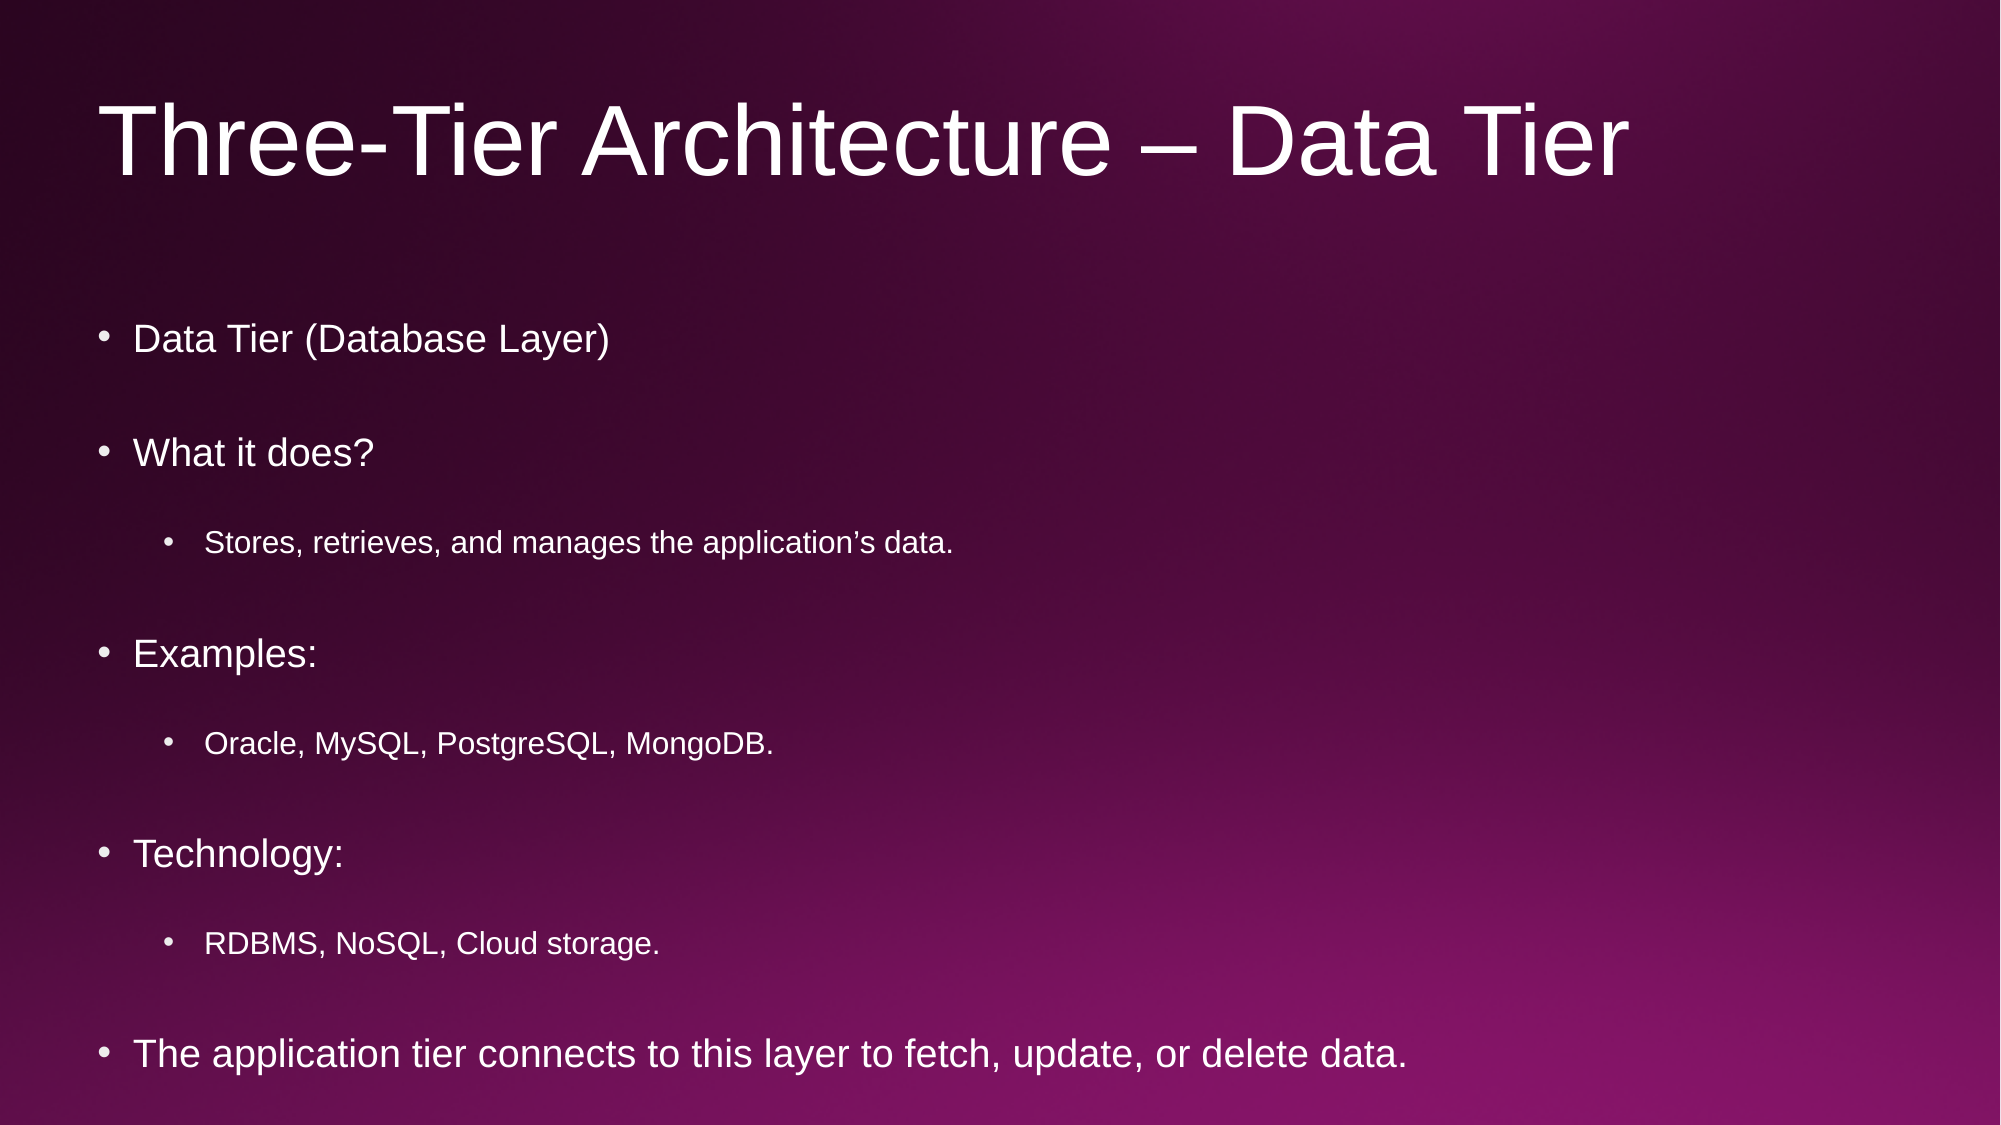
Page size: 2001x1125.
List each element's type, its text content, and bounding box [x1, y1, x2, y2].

picture [0, 0, 2001, 1125]
list Data Tier (Database Layer) What it does? Stores, retrieves, and manages the application’s data. Examples: Oracle, MySQL, PostgreSQL, MongoDB. Technology: RDBMS, NoSQL, Cloud storage. The application tier connects to this layer to fetch, update, or delete data. [82, 257, 1949, 1088]
title Three-Tier Architecture – Data Tier [82, 59, 1949, 227]
